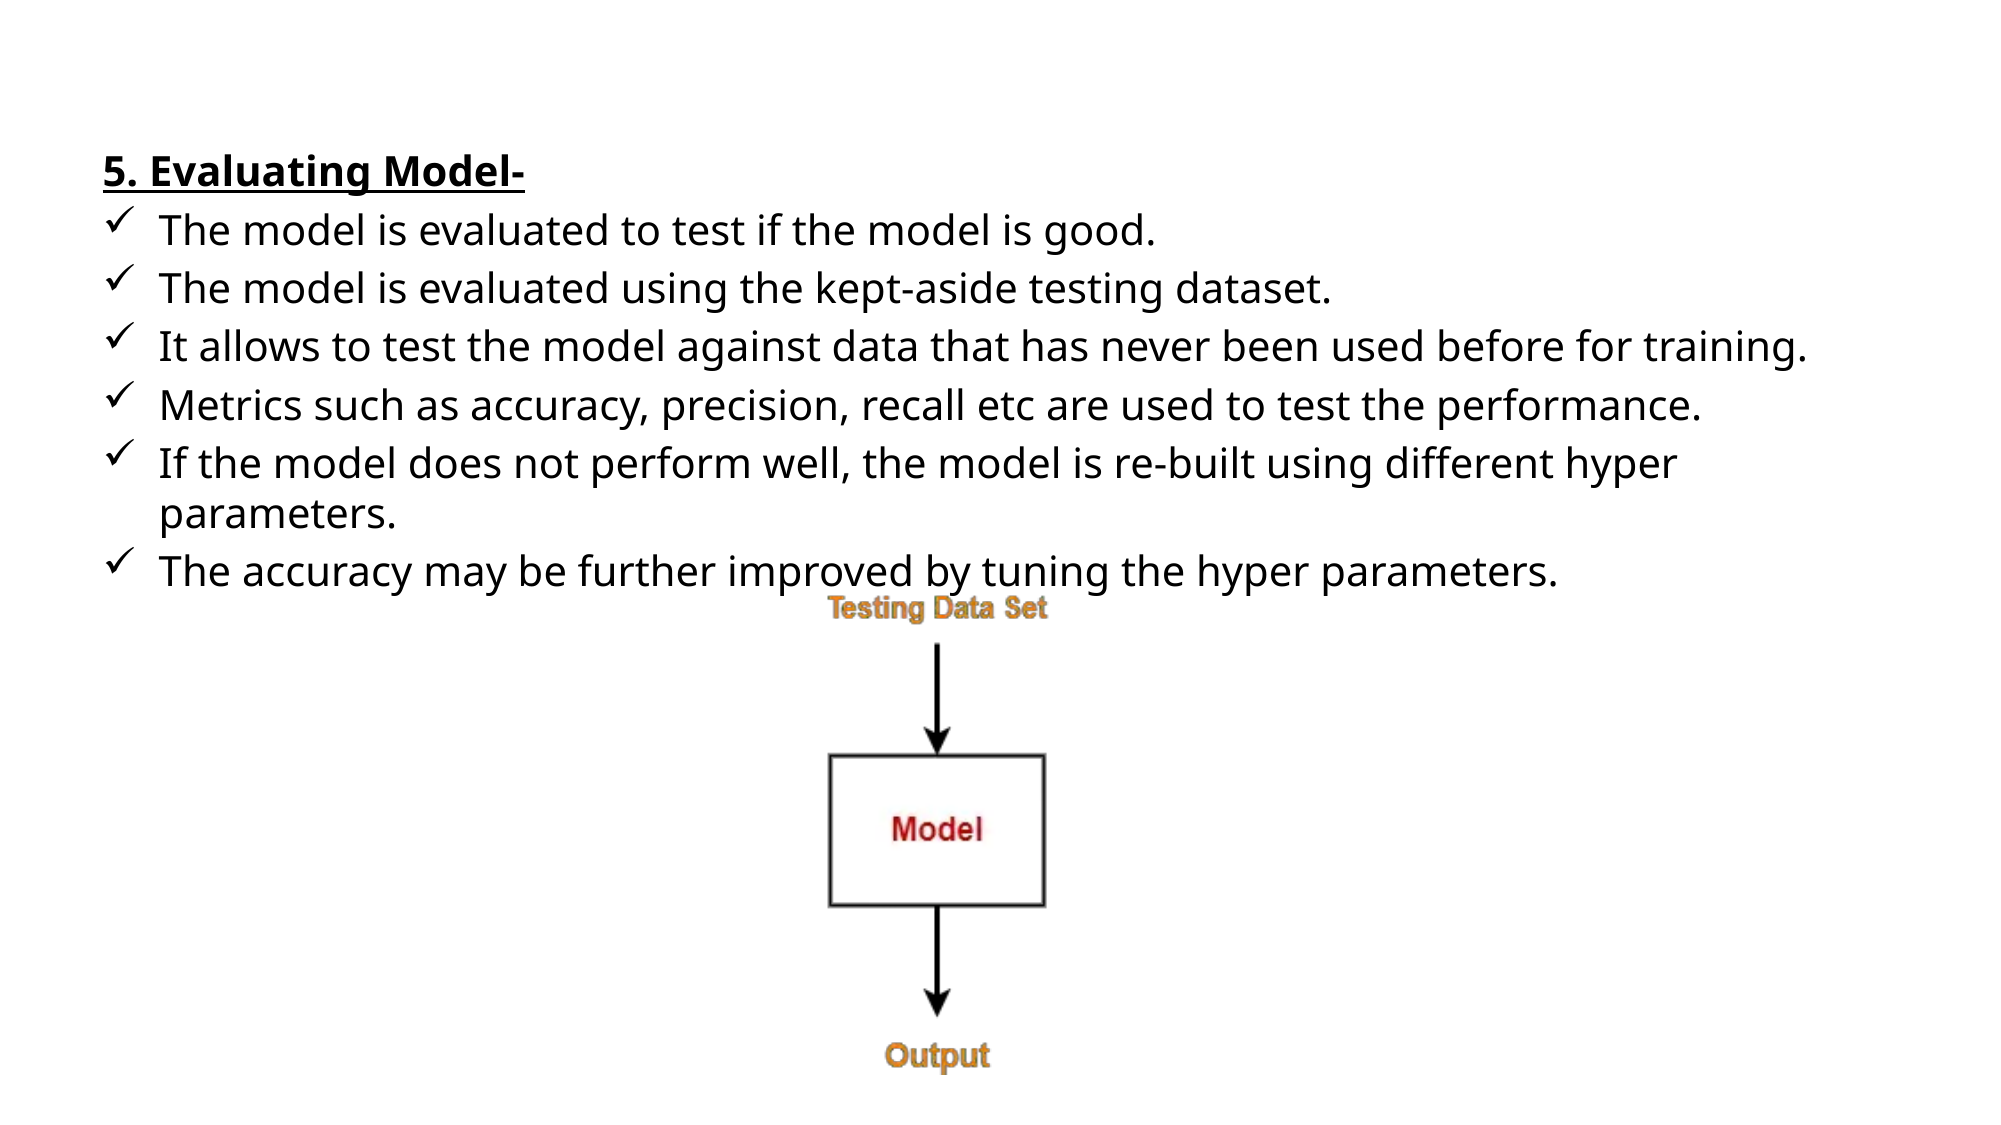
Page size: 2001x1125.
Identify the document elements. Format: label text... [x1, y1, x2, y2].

list 5. Evaluating Model- The model is evaluated to test if the model is good. The model is evaluated using the kept-aside testing dataset. It allows to test the model against data that has never been used before for training. Metrics such as accuracy, precision, recall etc are used to test the performance. If the model does not perform well, the model is re-built using different hyper parameters. The accuracy may be further improved by tuning the hyper parameters. [87, 137, 1888, 775]
picture [812, 587, 1063, 1076]
